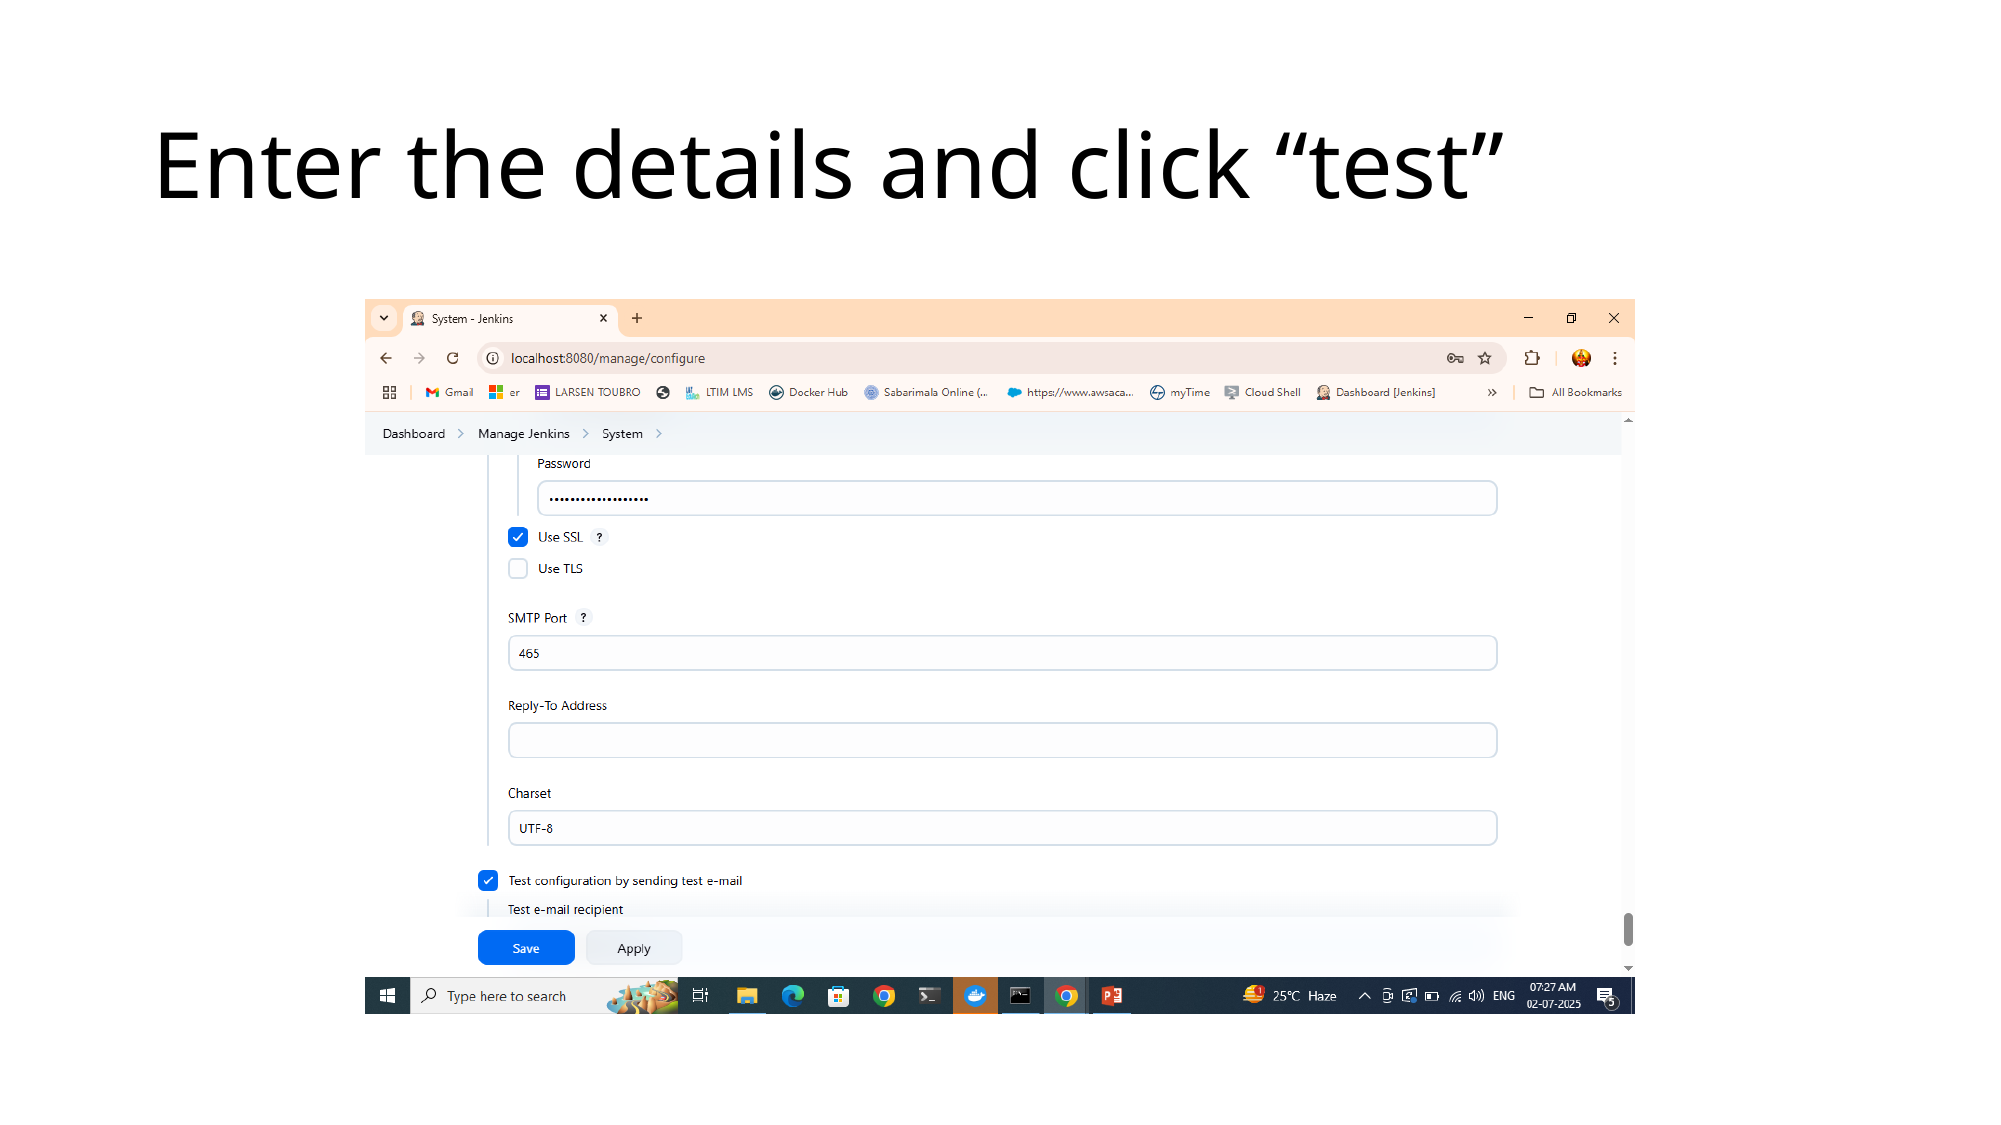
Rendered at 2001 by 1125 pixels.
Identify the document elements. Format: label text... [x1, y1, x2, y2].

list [365, 299, 1635, 1014]
title Enter the details and click “test” [137, 59, 1863, 278]
